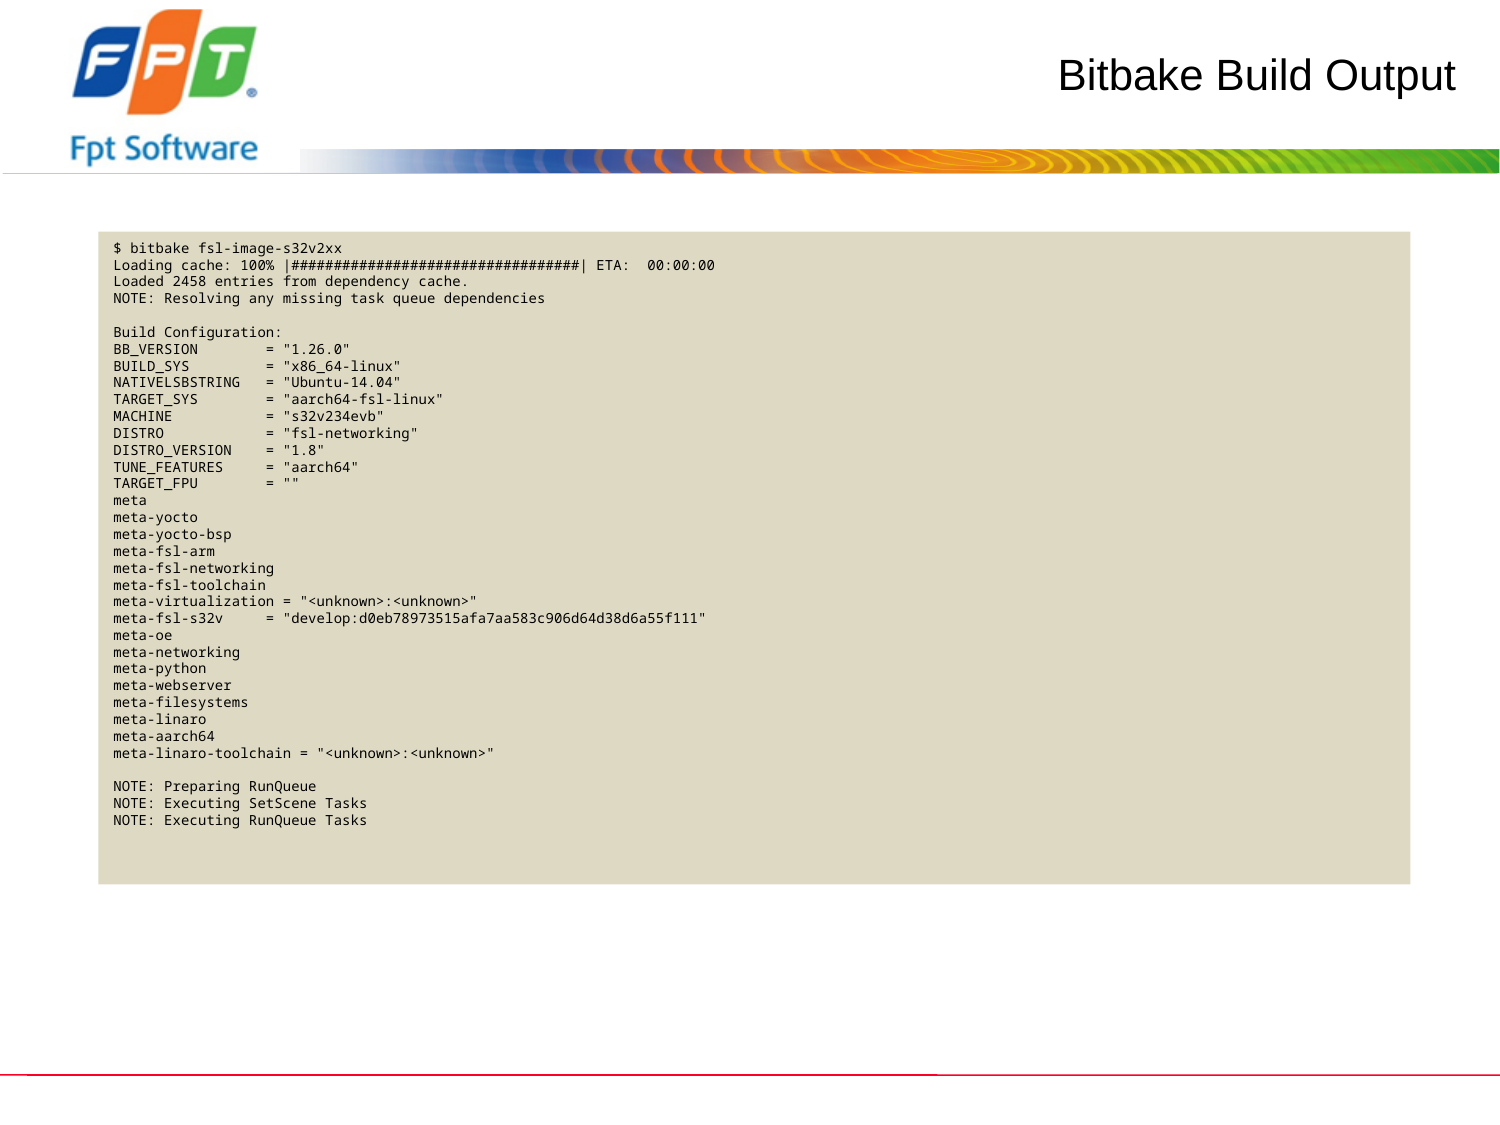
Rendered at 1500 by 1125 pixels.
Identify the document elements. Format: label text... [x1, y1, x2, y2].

title Bitbake Build Output [36, 45, 1472, 153]
picture [46, 8, 300, 45]
list $ bitbake fsl-image-s32v2xx Loading cache: 100% |##################################| ETA: 00:00:00 Loaded 2458 entries from dependency cache. NOTE: Resolving any missing task queue dependencies Build Configuration: BB_VERSION = "1.26.0" BUILD_SYS = "x86_64-linux" NATIVELSBSTRING = "Ubuntu-14.04" TARGET_SYS = "aarch64-fsl-linux" MACHINE = "s32v234evb" DISTRO = "fsl-networking" DISTRO_VERSION = "1.8" TUNE_FEATURES = "aarch64" TARGET_FPU = "" meta meta-yocto meta-yocto-bsp meta-fsl-arm meta-fsl-networking meta-fsl-toolchain meta-virtualization = "<unknown>:<unknown>" meta-fsl-s32v = "develop:d0eb78973515afa7aa583c906d64d38d6a55f111" meta-oe meta-networking meta-python meta-webserver meta-filesystems meta-linaro meta-aarch64 meta-linaro-toolchain = "<unknown>:<unknown>" NOTE: Preparing RunQueue NOTE: Executing SetScene Tasks NOTE: Executing RunQueue Tasks [98, 231, 1411, 885]
picture [0, 149, 1500, 300]
